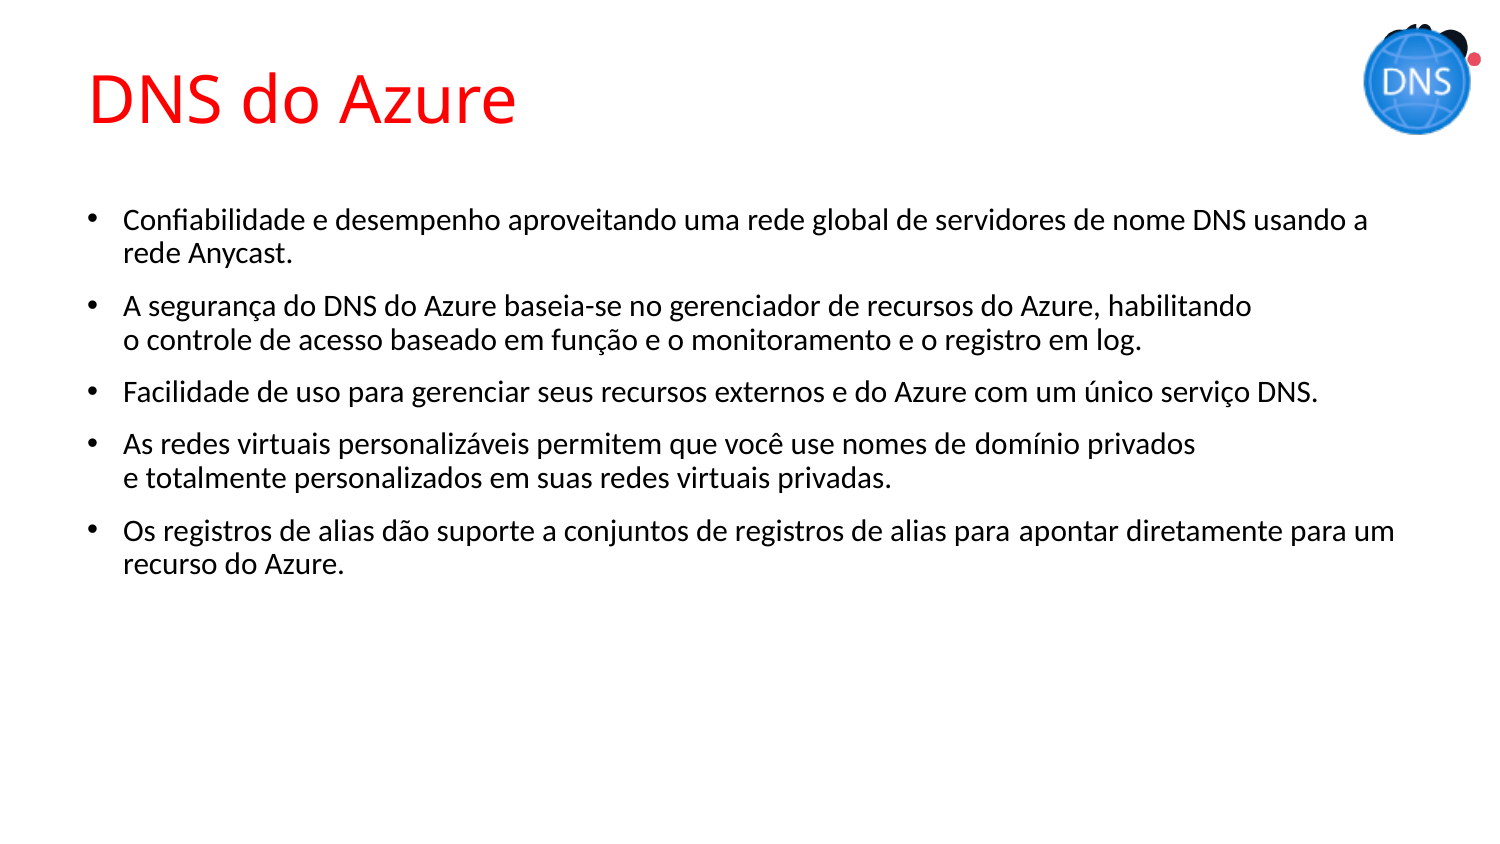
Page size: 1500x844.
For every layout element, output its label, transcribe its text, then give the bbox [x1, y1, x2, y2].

list Confiabilidade e desempenho aproveitando uma rede global de servidores de nome DNS usando a rede Anycast. A segurança do DNS do Azure baseia-se no gerenciador de recursos do Azure, habilitando o controle de acesso baseado em função e o monitoramento e o registro em log. Facilidade de uso para gerenciar seus recursos externos e do Azure com um único serviço DNS. As redes virtuais personalizáveis permitem que você use nomes de domínio privados e totalmente personalizados em suas redes virtuais privadas. Os registros de alias dão suporte a conjuntos de registros de alias para apontar diretamente para um recurso do Azure. [72, 195, 1428, 594]
picture [1382, 24, 1481, 66]
title DNS do Azure [72, 71, 1361, 133]
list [1361, 25, 1474, 138]
